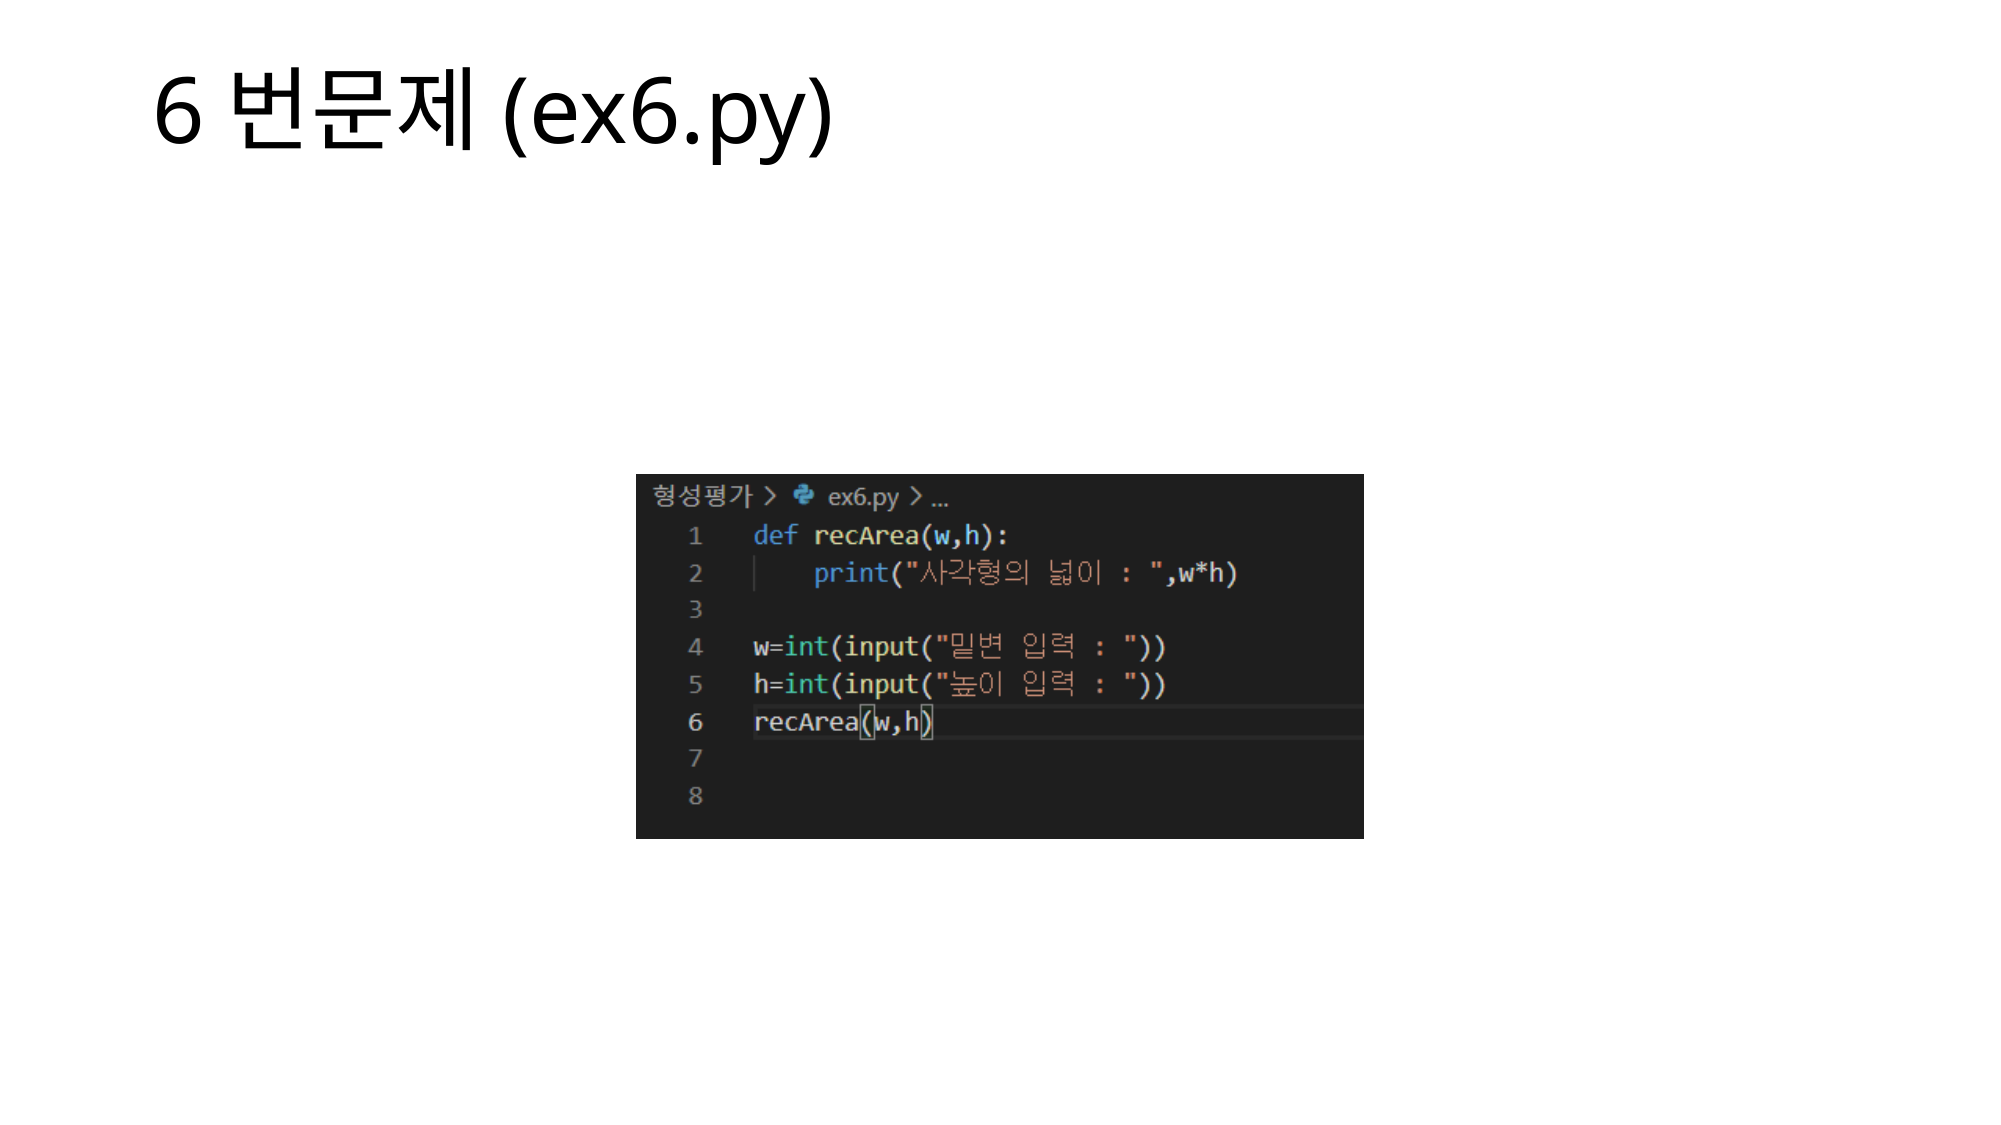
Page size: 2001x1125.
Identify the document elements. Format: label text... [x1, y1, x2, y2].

title 6번문제(ex6.py) [137, 59, 1863, 278]
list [636, 474, 1364, 839]
